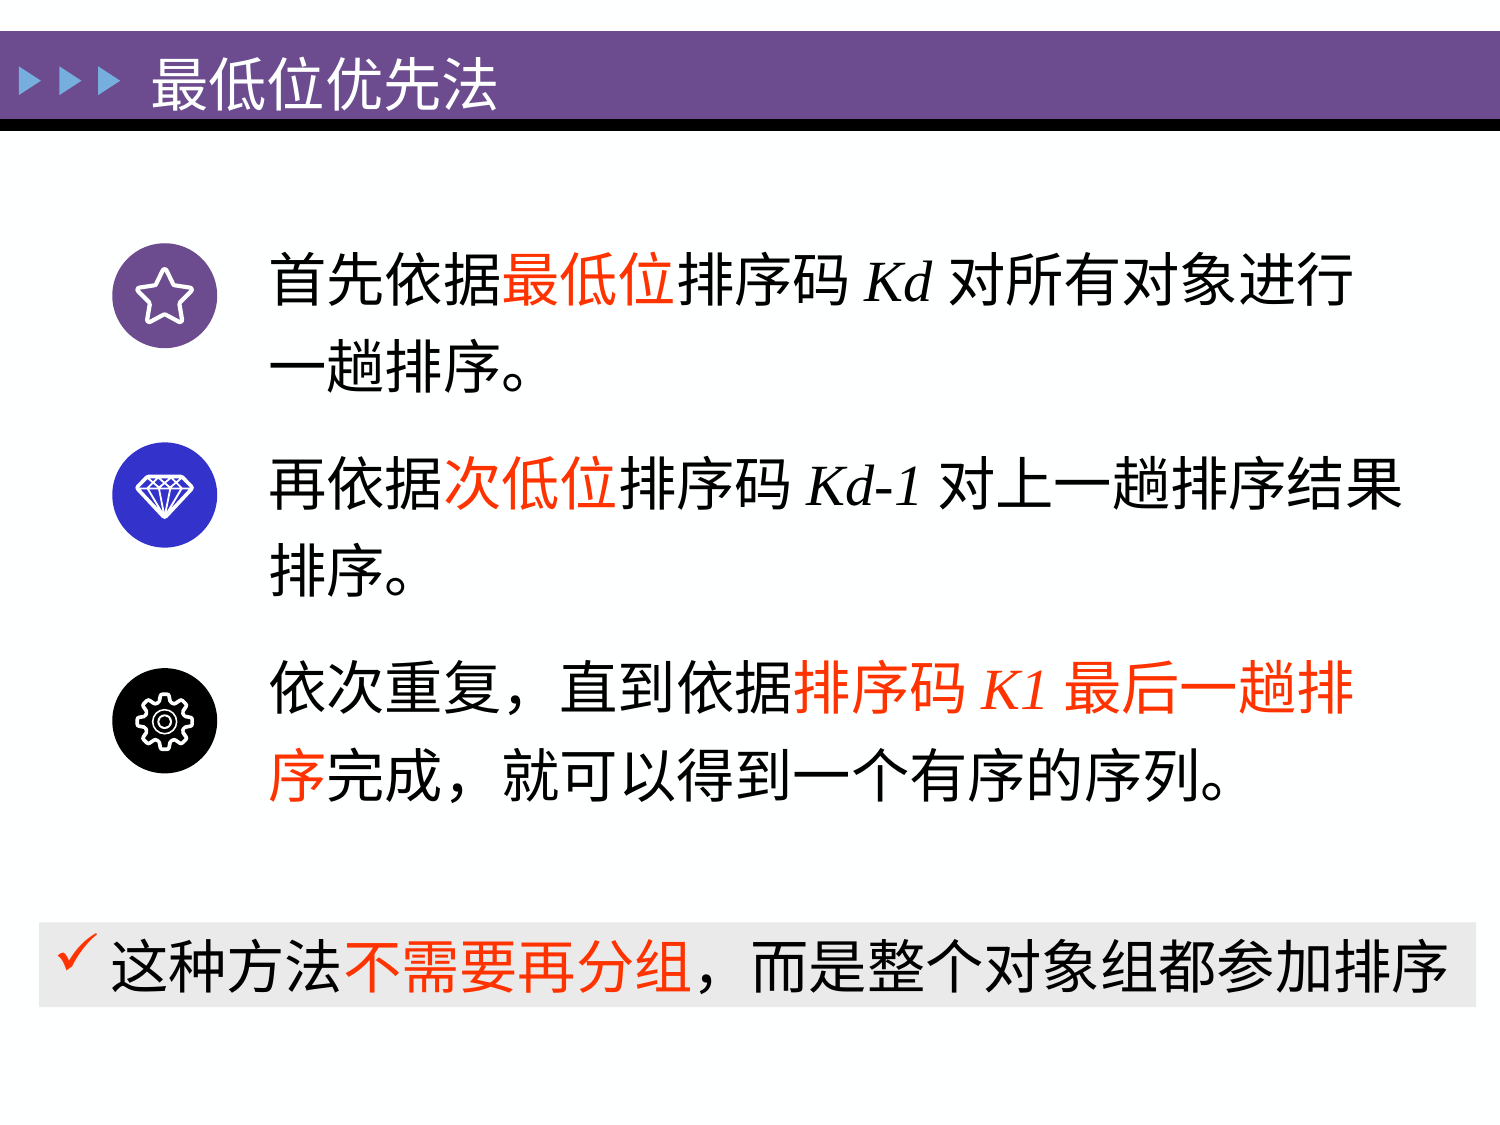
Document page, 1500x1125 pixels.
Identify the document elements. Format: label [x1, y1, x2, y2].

text_box [39, 922, 1477, 1008]
text_box [135, 23, 520, 119]
text_box [111, 442, 218, 548]
text_box [253, 218, 1420, 816]
text_box [111, 667, 218, 774]
text_box [111, 242, 218, 349]
